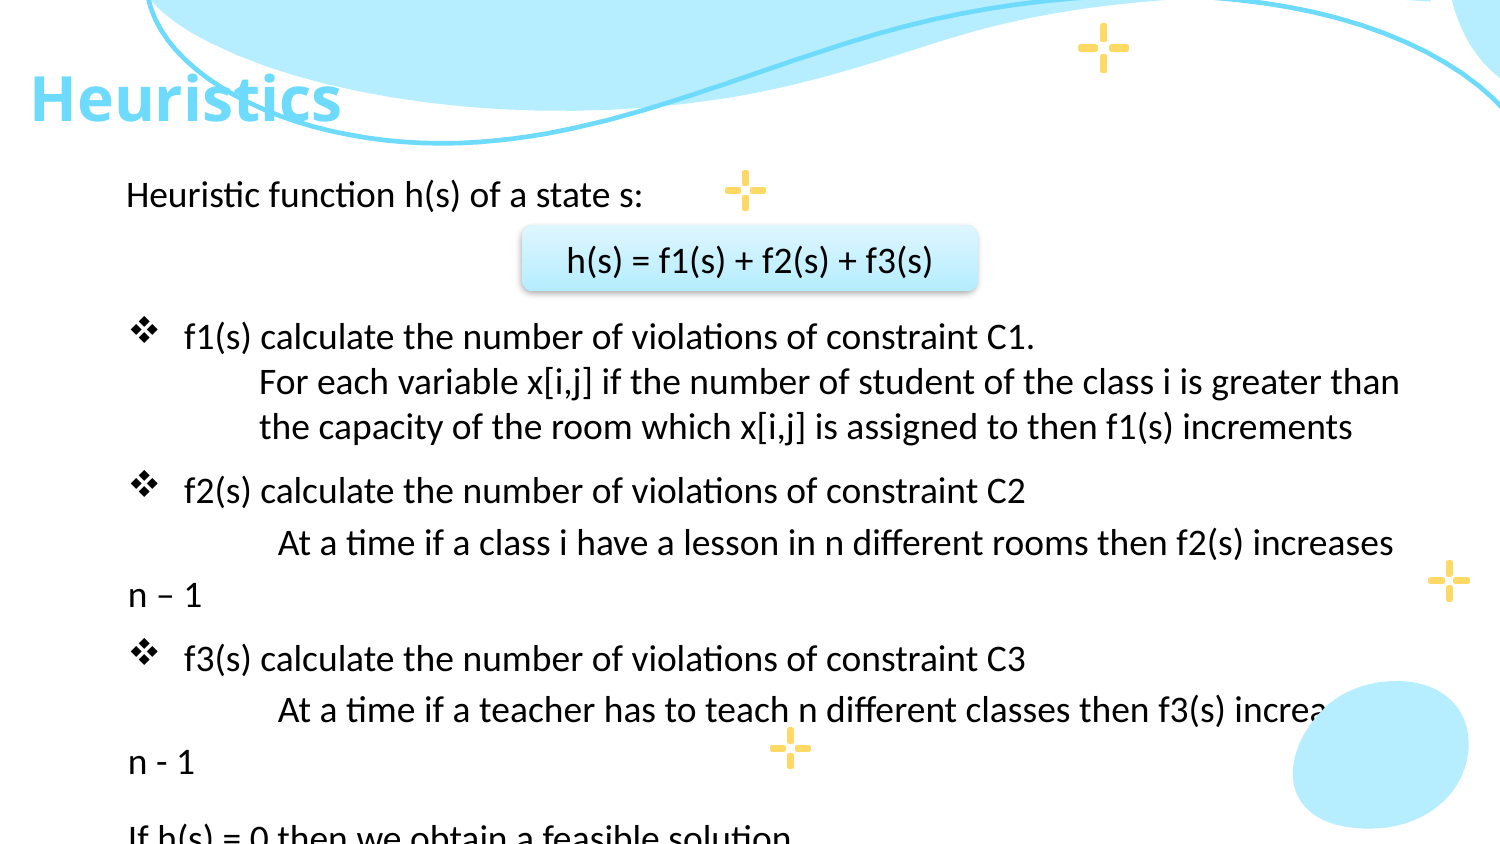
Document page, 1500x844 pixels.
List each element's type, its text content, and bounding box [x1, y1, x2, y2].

text_box h(s) = f1(s) + f2(s) + f3(s) [522, 225, 978, 292]
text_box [771, 729, 810, 768]
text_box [726, 171, 765, 210]
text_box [1080, 25, 1127, 72]
text_box [1292, 680, 1469, 829]
title Heuristics [14, 5, 1178, 149]
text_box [1430, 562, 1468, 600]
